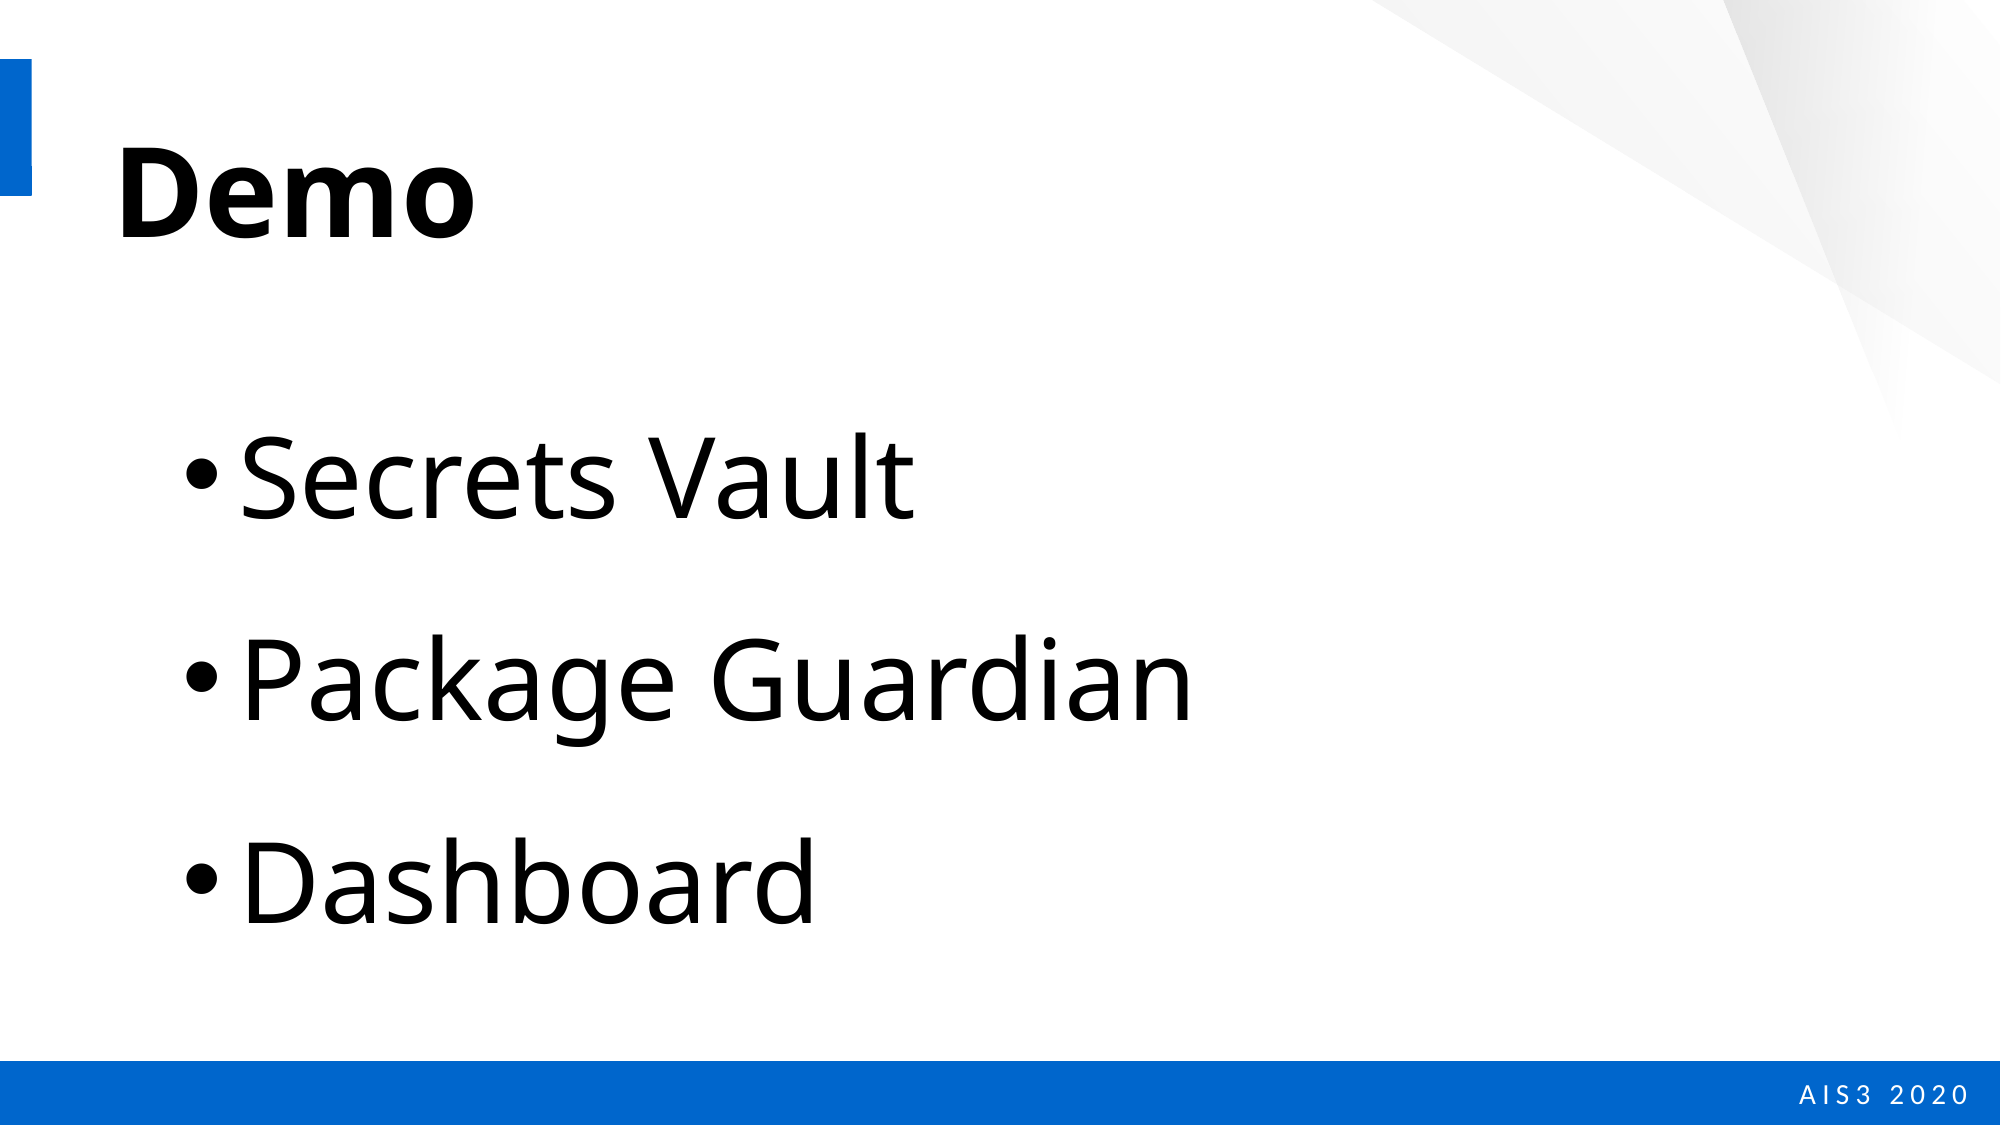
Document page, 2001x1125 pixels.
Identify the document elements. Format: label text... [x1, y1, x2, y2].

text_box Secrets Vault Package Guardian Dashboard [167, 330, 1308, 953]
text_box Demo [97, 104, 518, 270]
